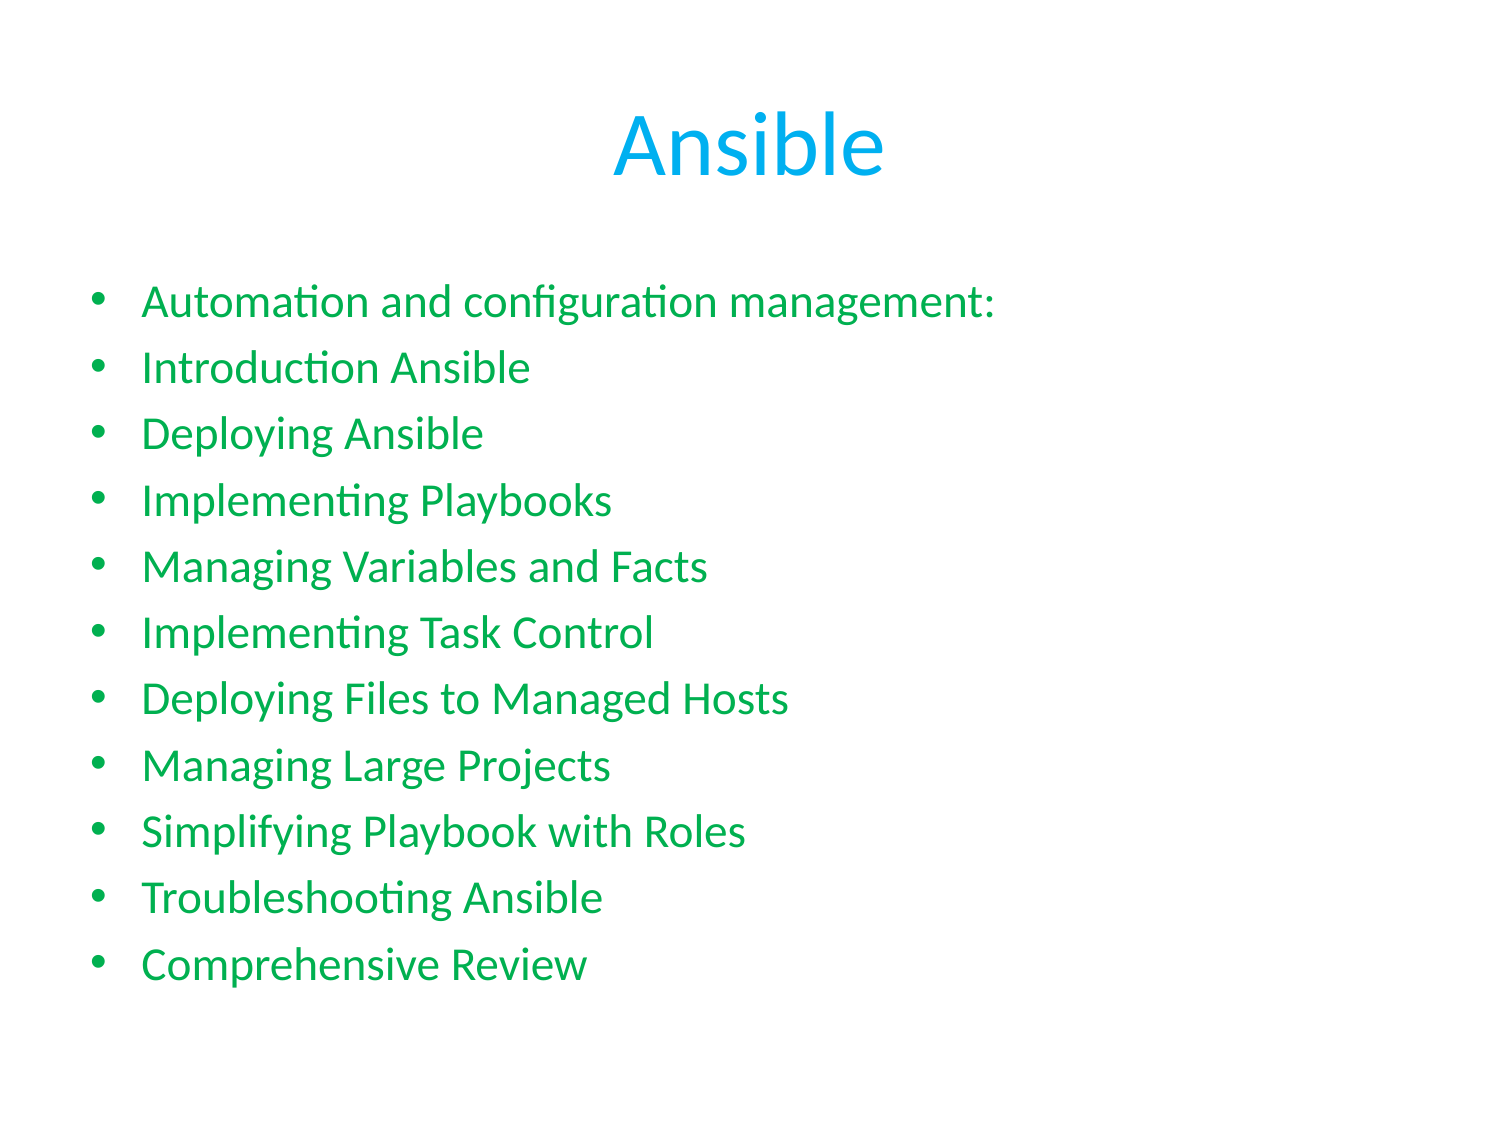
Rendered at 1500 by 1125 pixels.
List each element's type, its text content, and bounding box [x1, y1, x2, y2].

list Automation and configuration management: Introduction Ansible Deploying Ansible Implementing Playbooks Managing Variables and Facts Implementing Task Control Deploying Files to Managed Hosts Managing Large Projects Simplifying Playbook with Roles Troubleshooting Ansible Comprehensive Review [75, 262, 1425, 1005]
title Ansible [75, 45, 1425, 233]
